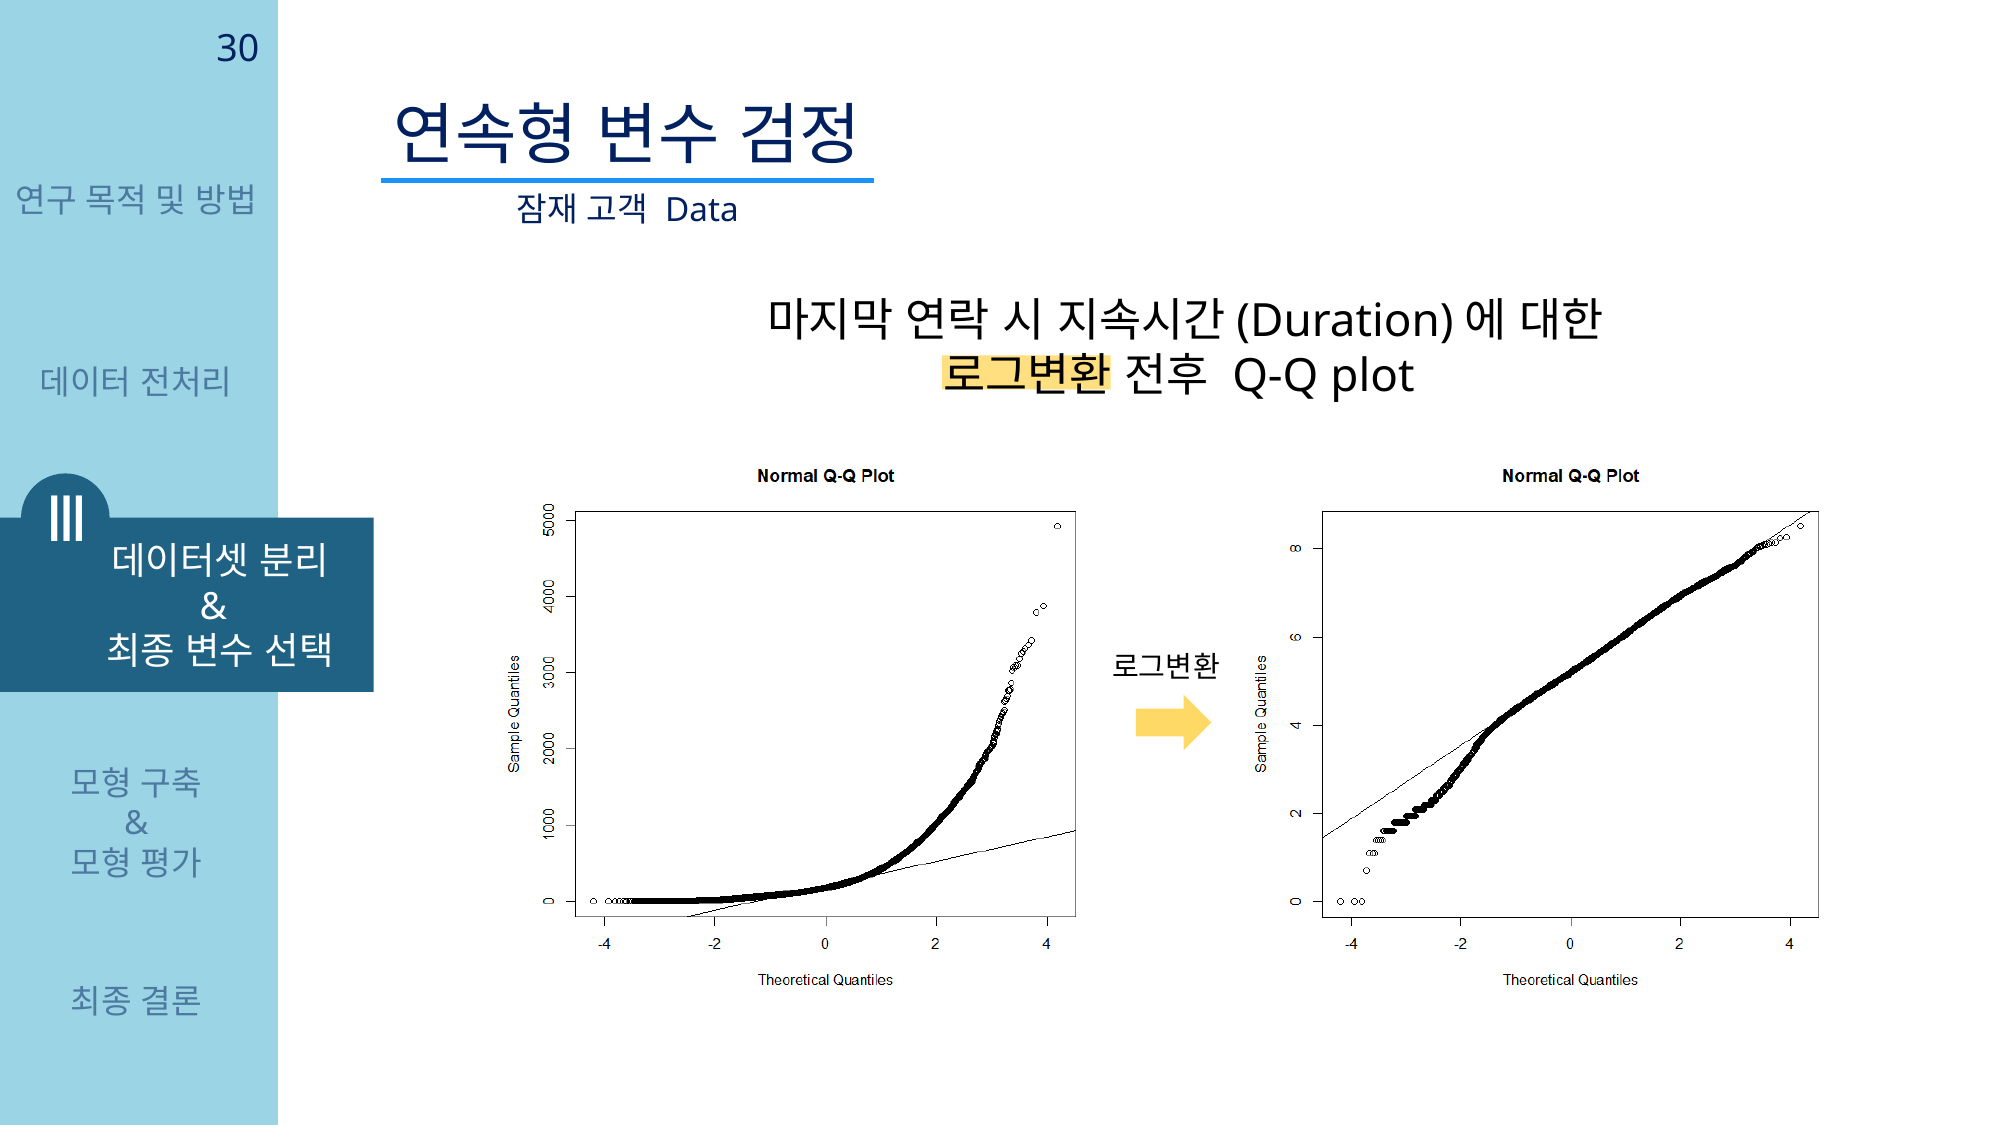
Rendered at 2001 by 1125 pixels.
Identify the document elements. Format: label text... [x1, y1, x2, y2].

text_box [0, 0, 279, 517]
text_box 연구 목적 및 방법 [0, 171, 272, 227]
text_box 모형 구축 & 모형 평가 [55, 754, 217, 889]
text_box 마지막 연락 시 지속시간(Duration)에 대한 로그변환 전후 Q-Q plot [752, 282, 1619, 408]
text_box 30 [201, 16, 275, 76]
text_box 데이터셋 분리 & 최종 변수 선택 [0, 517, 375, 693]
picture [1249, 438, 1856, 1007]
text_box [1134, 692, 1213, 753]
text_box [0, 693, 279, 1125]
text_box 연속형 변수 검정 [379, 84, 877, 180]
picture [502, 438, 1113, 1007]
text_box 로그변환 [1113, 641, 1235, 692]
text_box Ⅲ [30, 471, 104, 561]
text_box 데이터 전처리 [25, 353, 247, 409]
text_box [104, 494, 111, 517]
text_box 최종 결론 [55, 973, 217, 1028]
text_box 잠재 고객 Data [501, 181, 754, 236]
text_box [20, 489, 30, 517]
